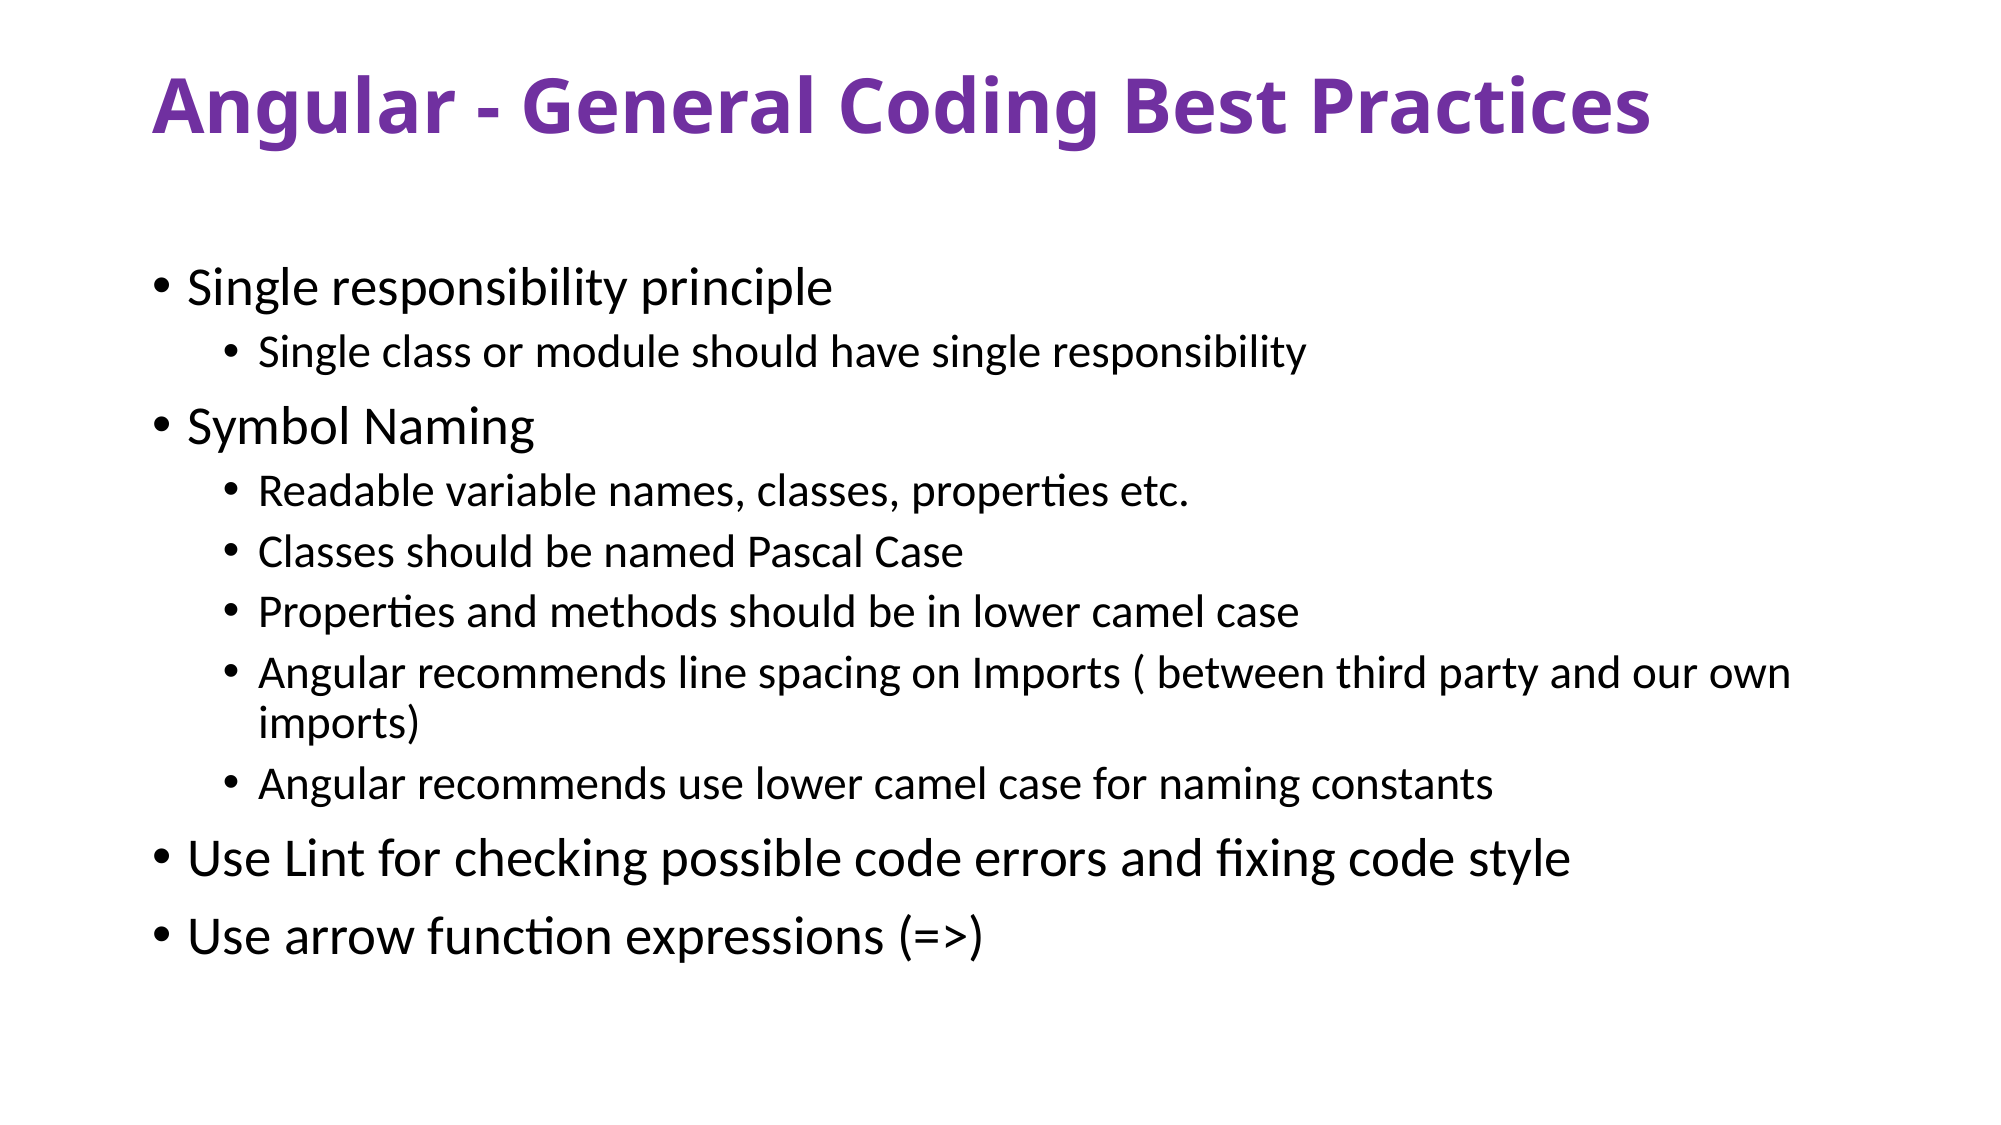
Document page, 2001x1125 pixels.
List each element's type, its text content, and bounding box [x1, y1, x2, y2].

list Single responsibility principle Single class or module should have single responsibility Symbol Naming Readable variable names, classes, properties etc. Classes should be named Pascal Case Properties and methods should be in lower camel case Angular recommends line spacing on Imports ( between third party and our own imports) Angular recommends use lower camel case for naming constants Use Lint for checking possible code errors and fixing code style Use arrow function expressions (=>) [137, 165, 1863, 982]
title Angular - General Coding Best Practices [137, 59, 1863, 159]
